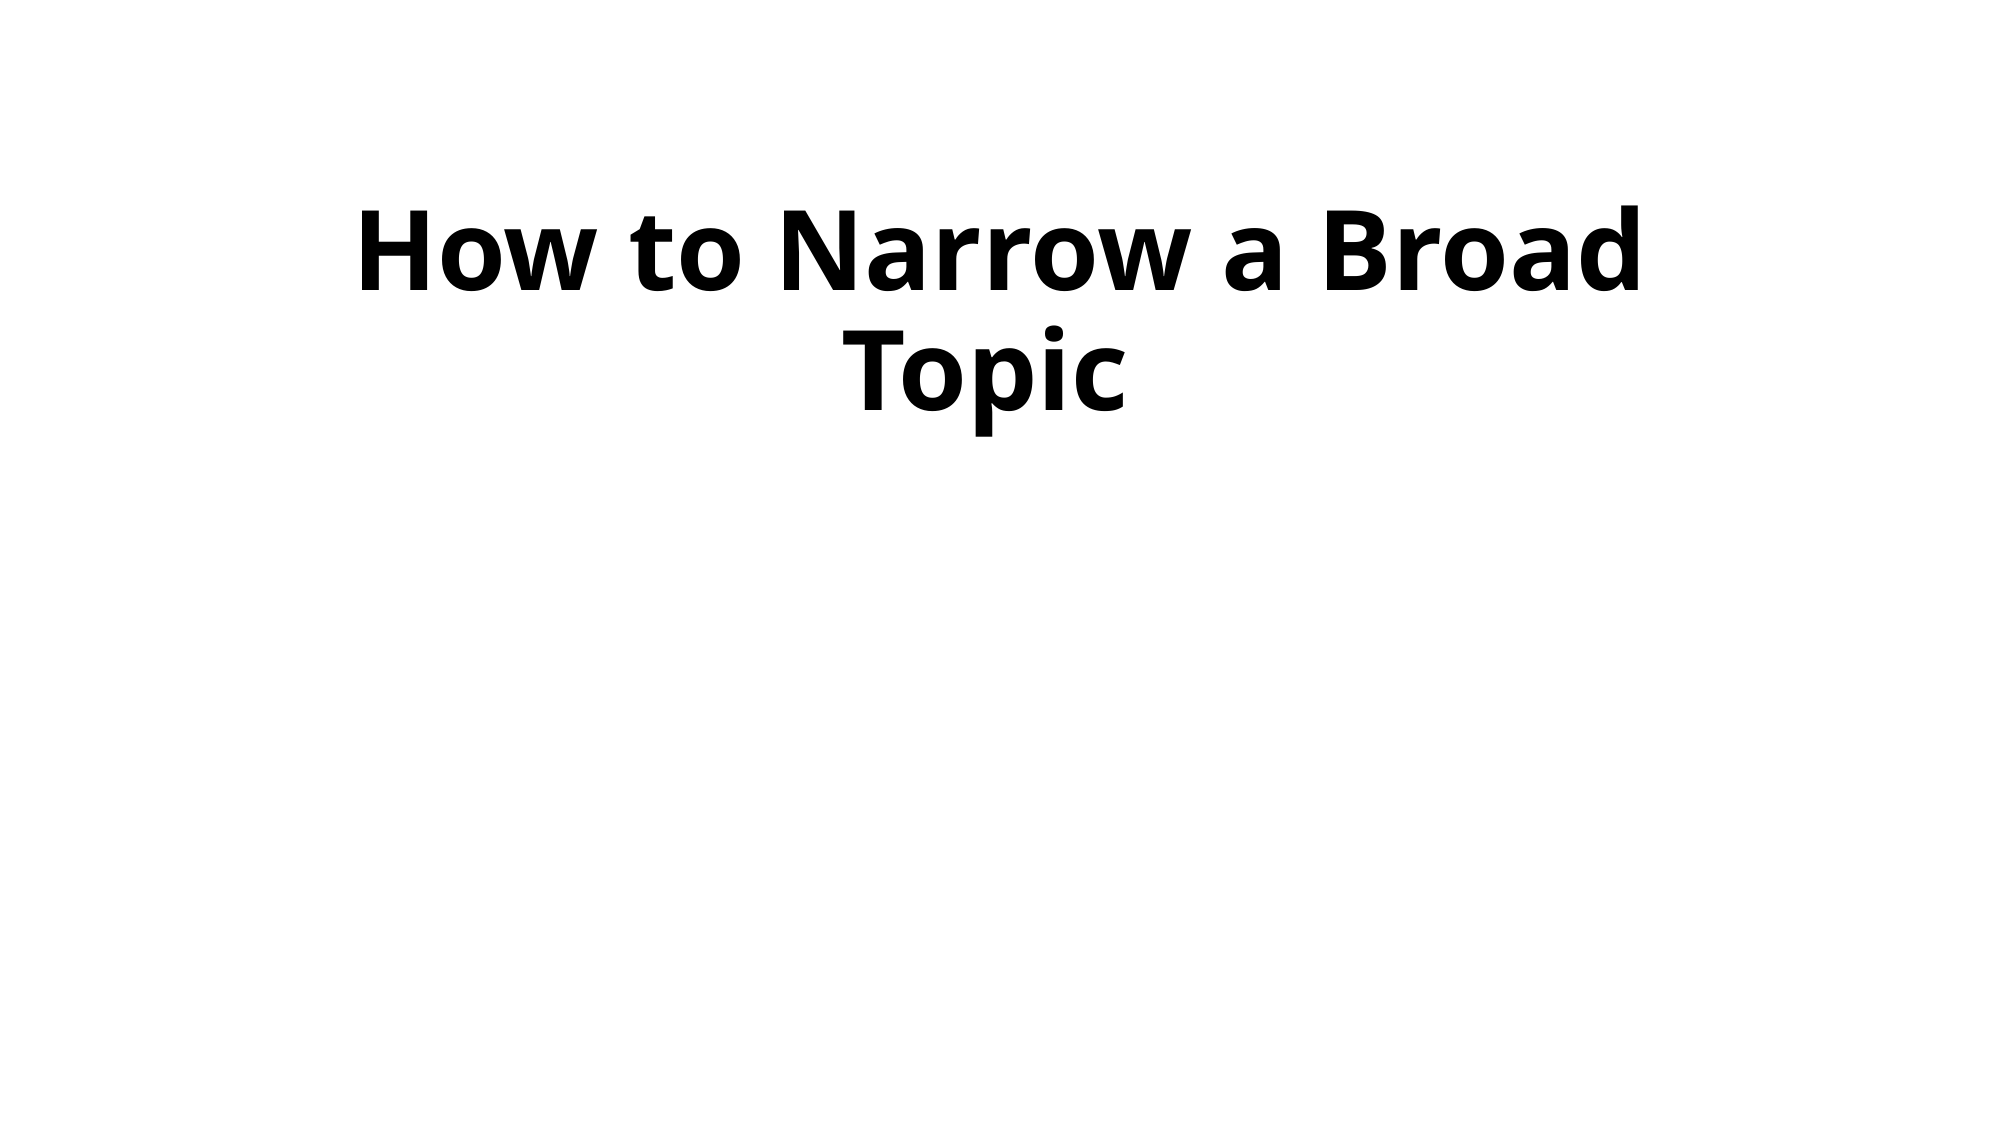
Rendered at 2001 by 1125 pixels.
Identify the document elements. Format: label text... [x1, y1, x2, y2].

title How to Narrow a Broad Topic [249, 184, 1750, 576]
